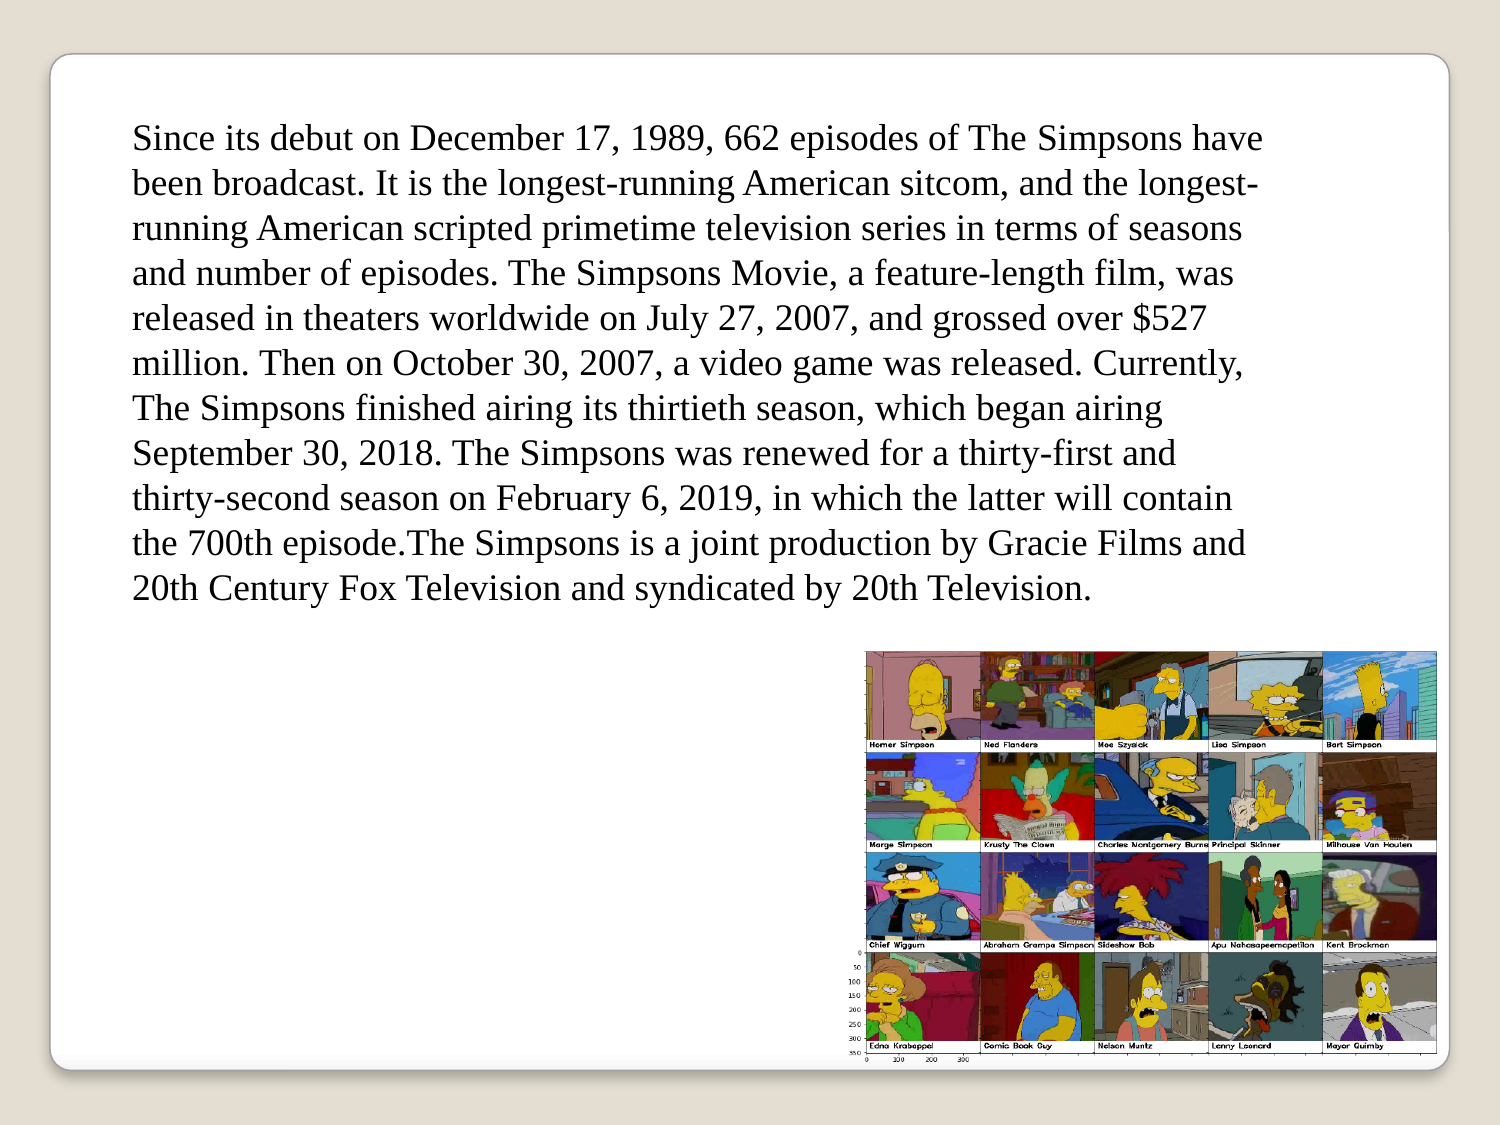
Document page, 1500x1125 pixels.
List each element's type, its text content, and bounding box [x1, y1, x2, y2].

picture [843, 645, 1443, 1067]
text_box Since its debut on December 17, 1989, 662 episodes of The Simpsons have been broadcast. It is the longest-running American sitcom, and the longest-running American scripted primetime television series in terms of seasons and number of episodes. The Simpsons Movie, a feature-length film, was released in theaters worldwide on July 27, 2007, and grossed over $527 million. Then on October 30, 2007, a video game was released. Currently, The Simpsons finished airing its thirtieth season, which began airing September 30, 2018. The Simpsons was renewed for a thirty-first and thirty-second season on February 6, 2019, in which the latter will contain the 700th episode.The Simpsons is a joint production by Gracie Films and 20th Century Fox Television and syndicated by 20th Television. [117, 105, 1289, 621]
